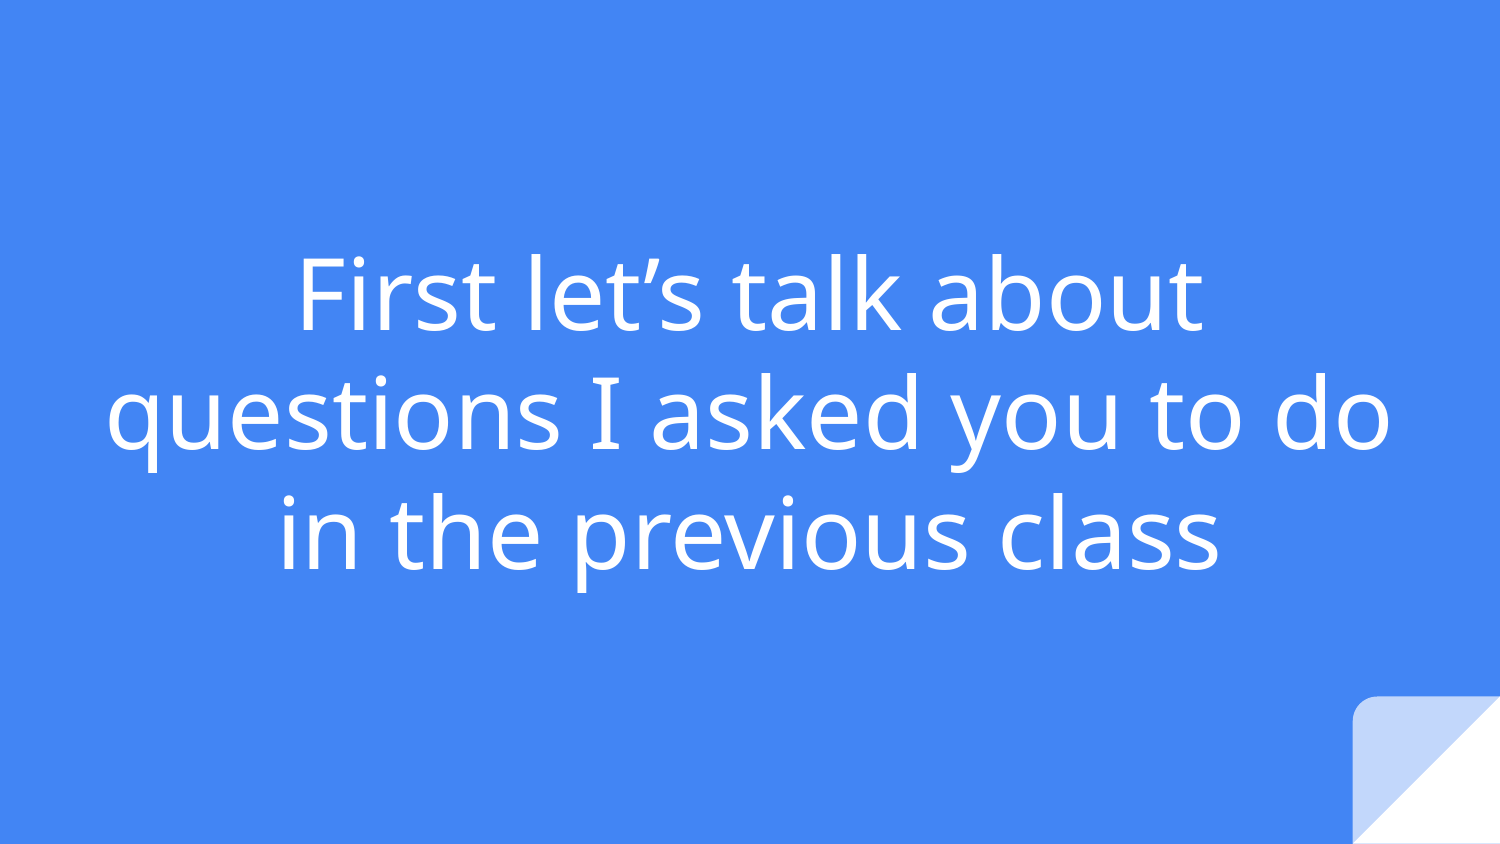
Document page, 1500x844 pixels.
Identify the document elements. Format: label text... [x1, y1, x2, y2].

title First let’s talk about questions I asked you to do in the previous class [75, 238, 1425, 605]
